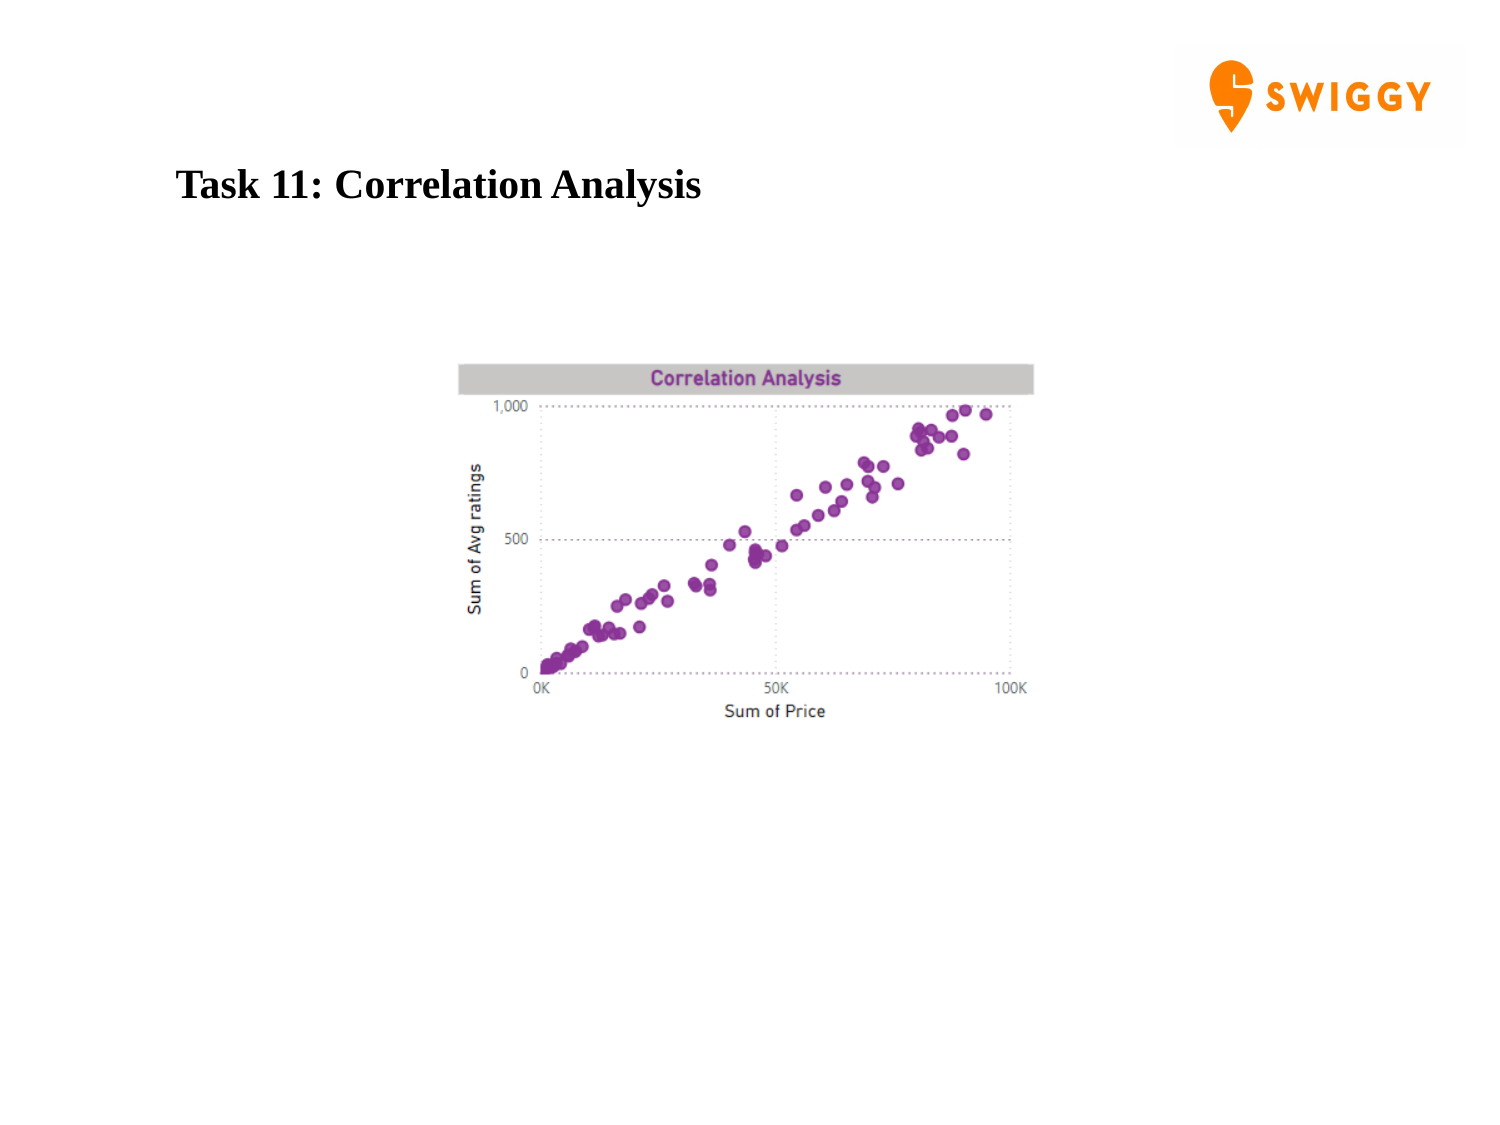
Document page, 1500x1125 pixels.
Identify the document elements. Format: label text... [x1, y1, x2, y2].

picture [1174, 45, 1465, 150]
text_box Task 11: Correlation Analysis [160, 149, 728, 214]
picture [432, 315, 1068, 810]
